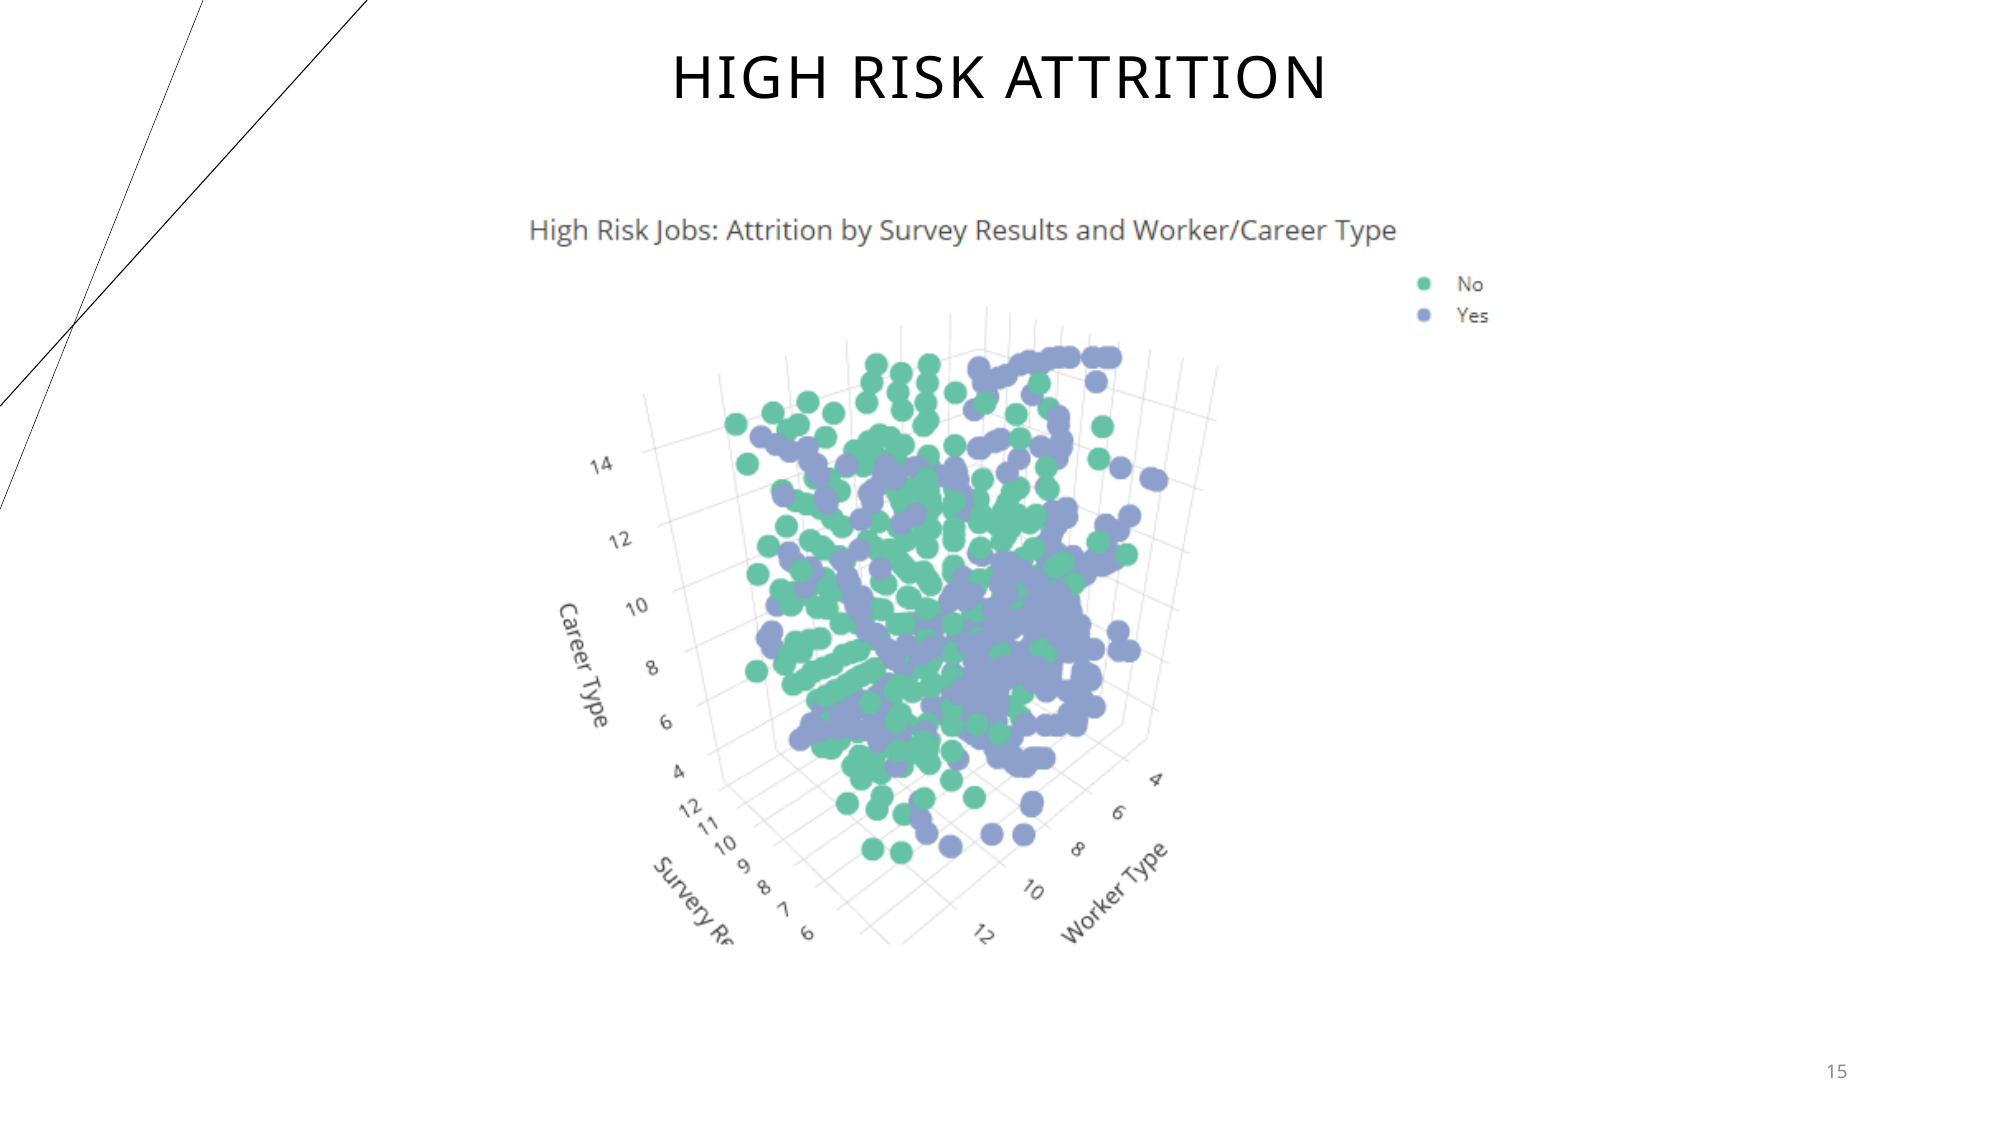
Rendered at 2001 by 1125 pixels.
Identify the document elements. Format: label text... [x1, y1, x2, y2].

picture [493, 204, 1506, 986]
slide_number 15 [1412, 1042, 1863, 1103]
title High risk attrition [309, 12, 1691, 148]
